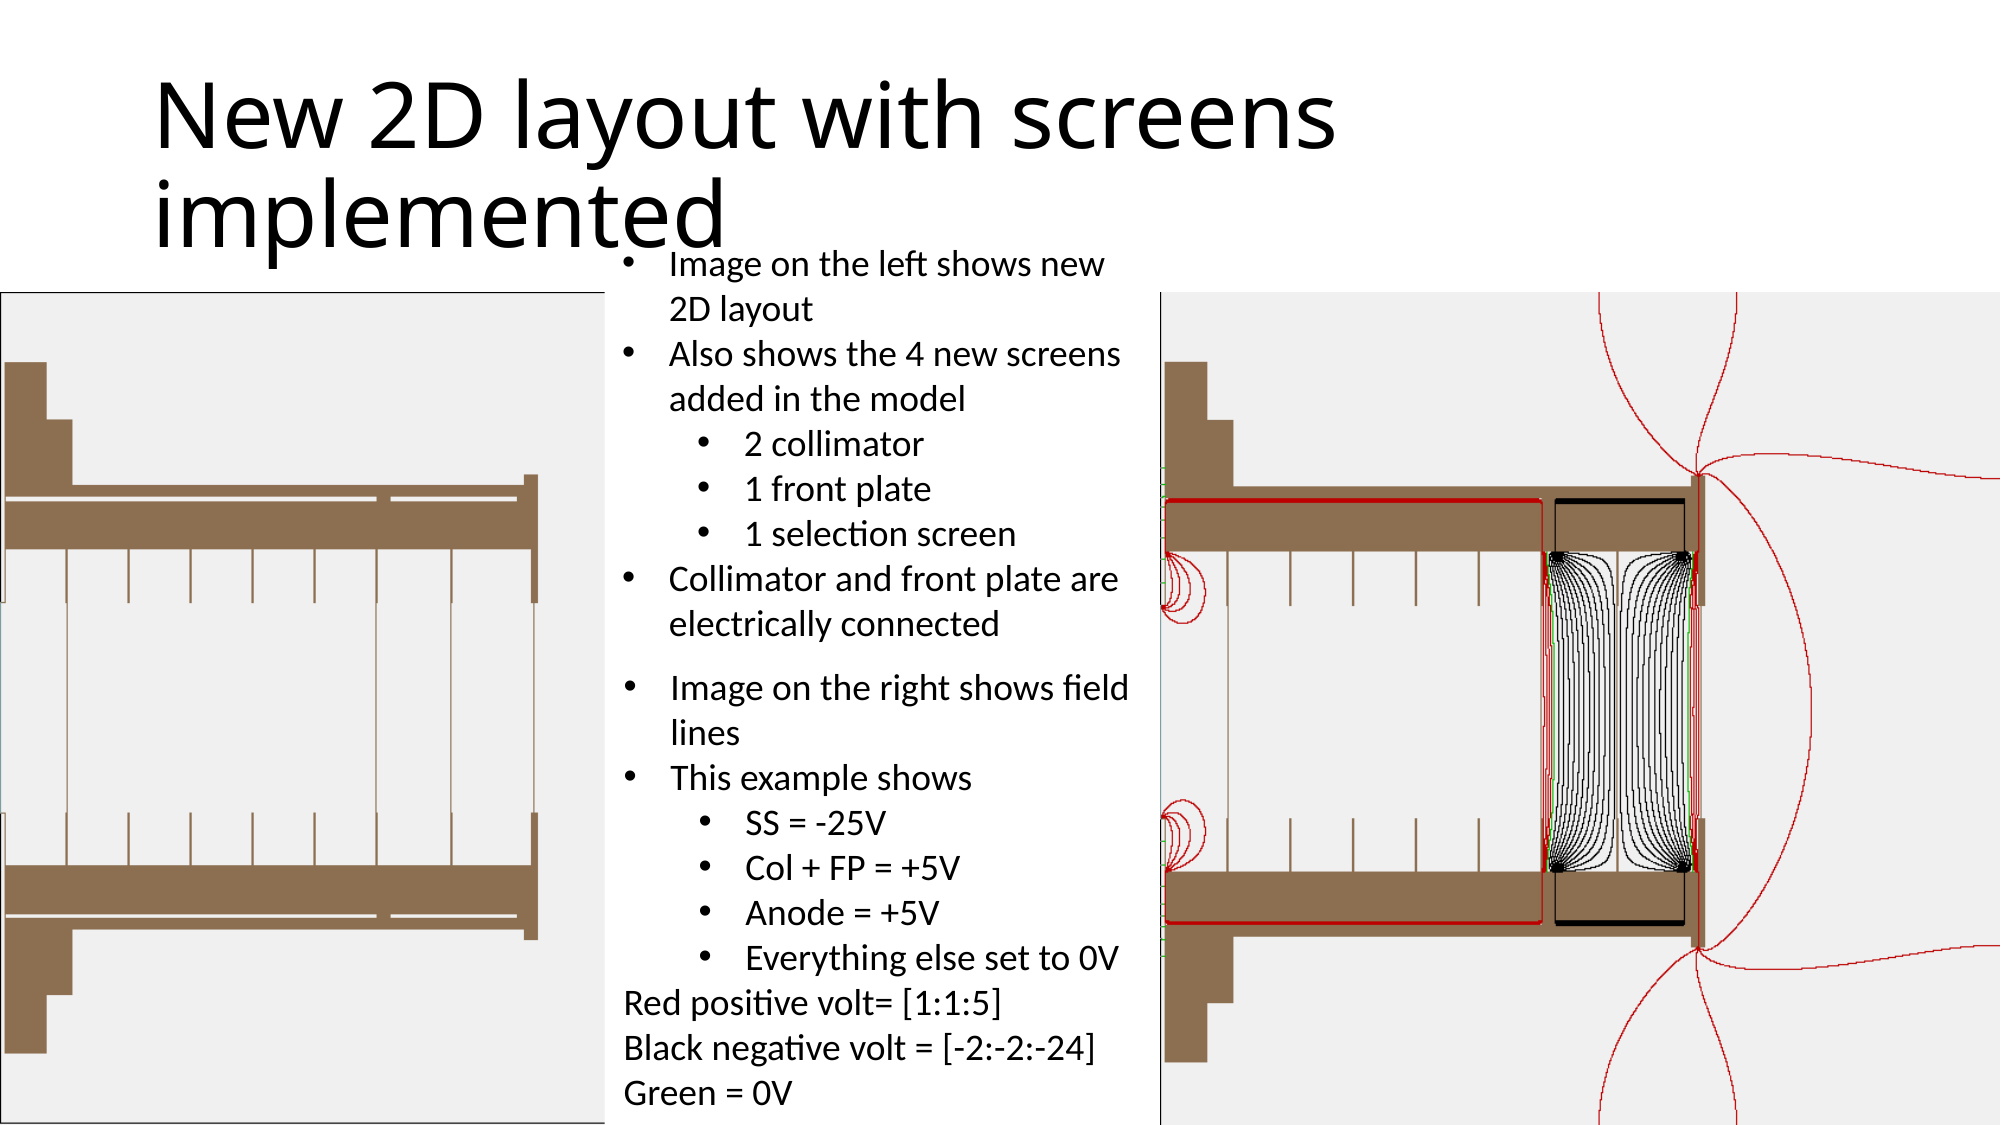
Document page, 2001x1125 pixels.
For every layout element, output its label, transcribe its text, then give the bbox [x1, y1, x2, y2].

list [0, 292, 605, 1125]
title New 2D layout with screens implemented [137, 59, 1863, 278]
text_box Image on the right shows field lines This example shows SS = -25V Col + FP = +5V Anode = +5V Everything else set to 0V Red positive volt= [1:1:5] Black negative volt = [-2:-2:-24] Green = 0V [608, 655, 1159, 1121]
picture [1160, 292, 2000, 1125]
text_box Image on the left shows new 2D layout Also shows the 4 new screens added in the model 2 collimator 1 front plate 1 selection screen Collimator and front plate are electrically connected [607, 231, 1158, 652]
